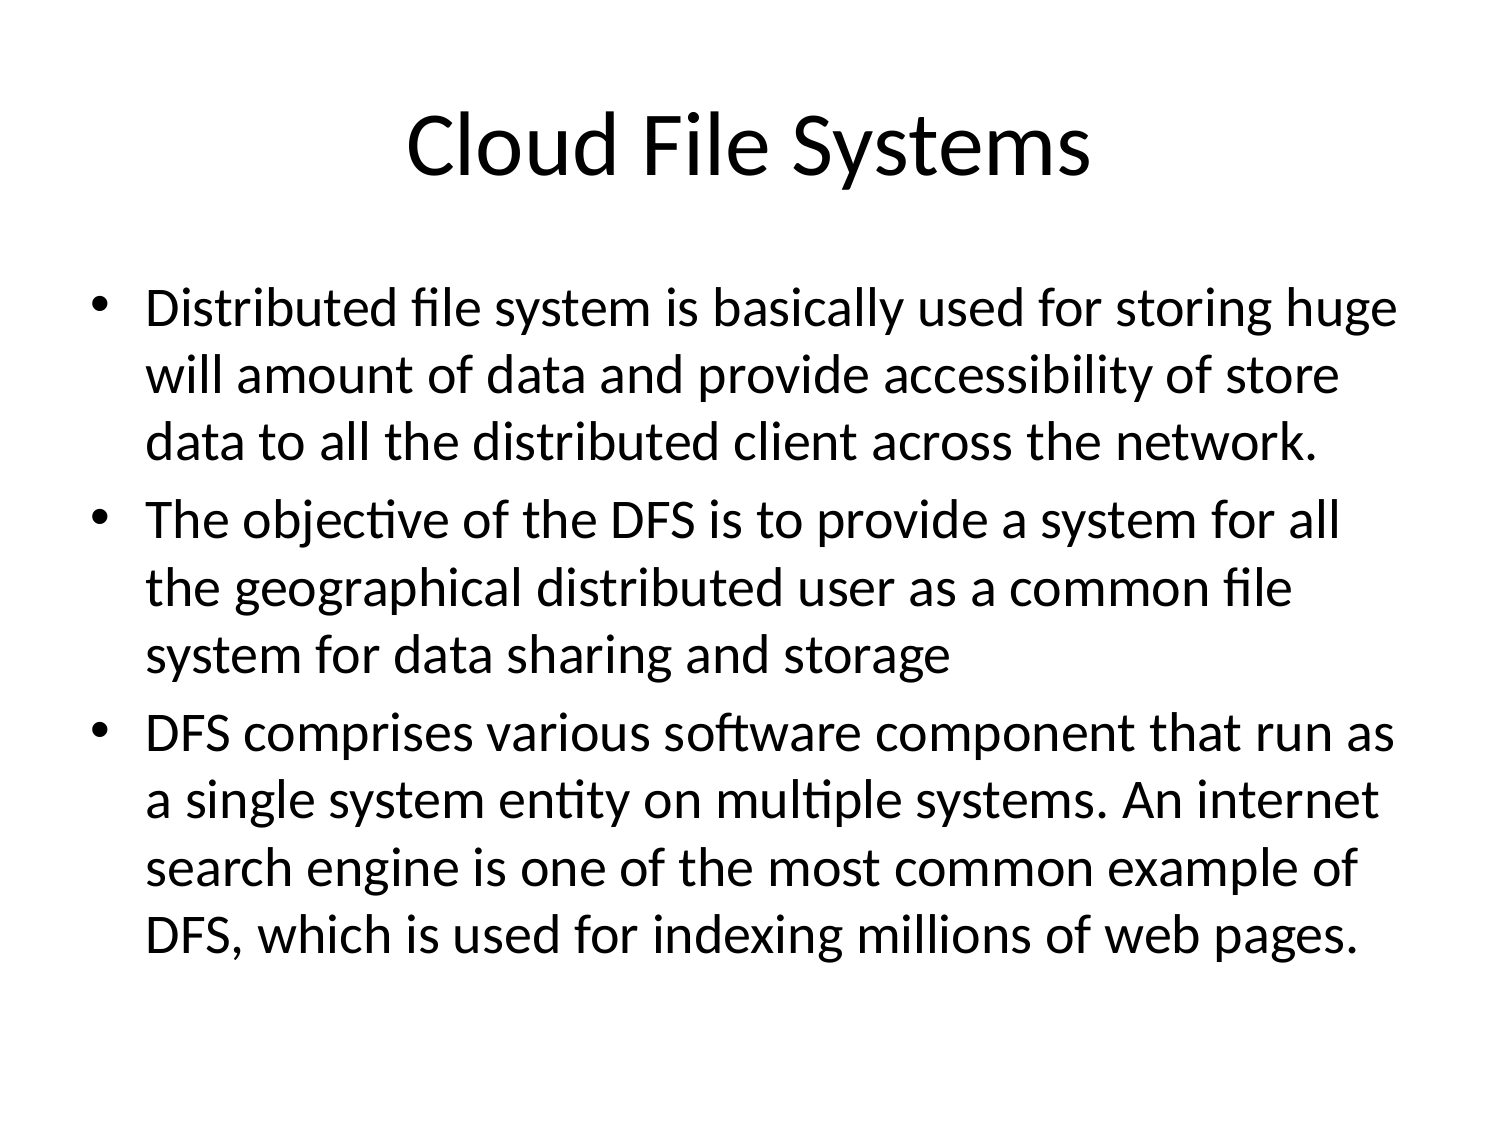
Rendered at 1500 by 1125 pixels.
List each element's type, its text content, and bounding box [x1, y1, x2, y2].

title Cloud File Systems [75, 45, 1425, 233]
list Distributed file system is basically used for storing huge will amount of data and provide accessibility of store data to all the distributed client across the network. The objective of the DFS is to provide a system for all the geographical distributed user as a common file system for data sharing and storage DFS comprises various software component that run as a single system entity on multiple systems. An internet search engine is one of the most common example of DFS, which is used for indexing millions of web pages. [75, 262, 1425, 1005]
